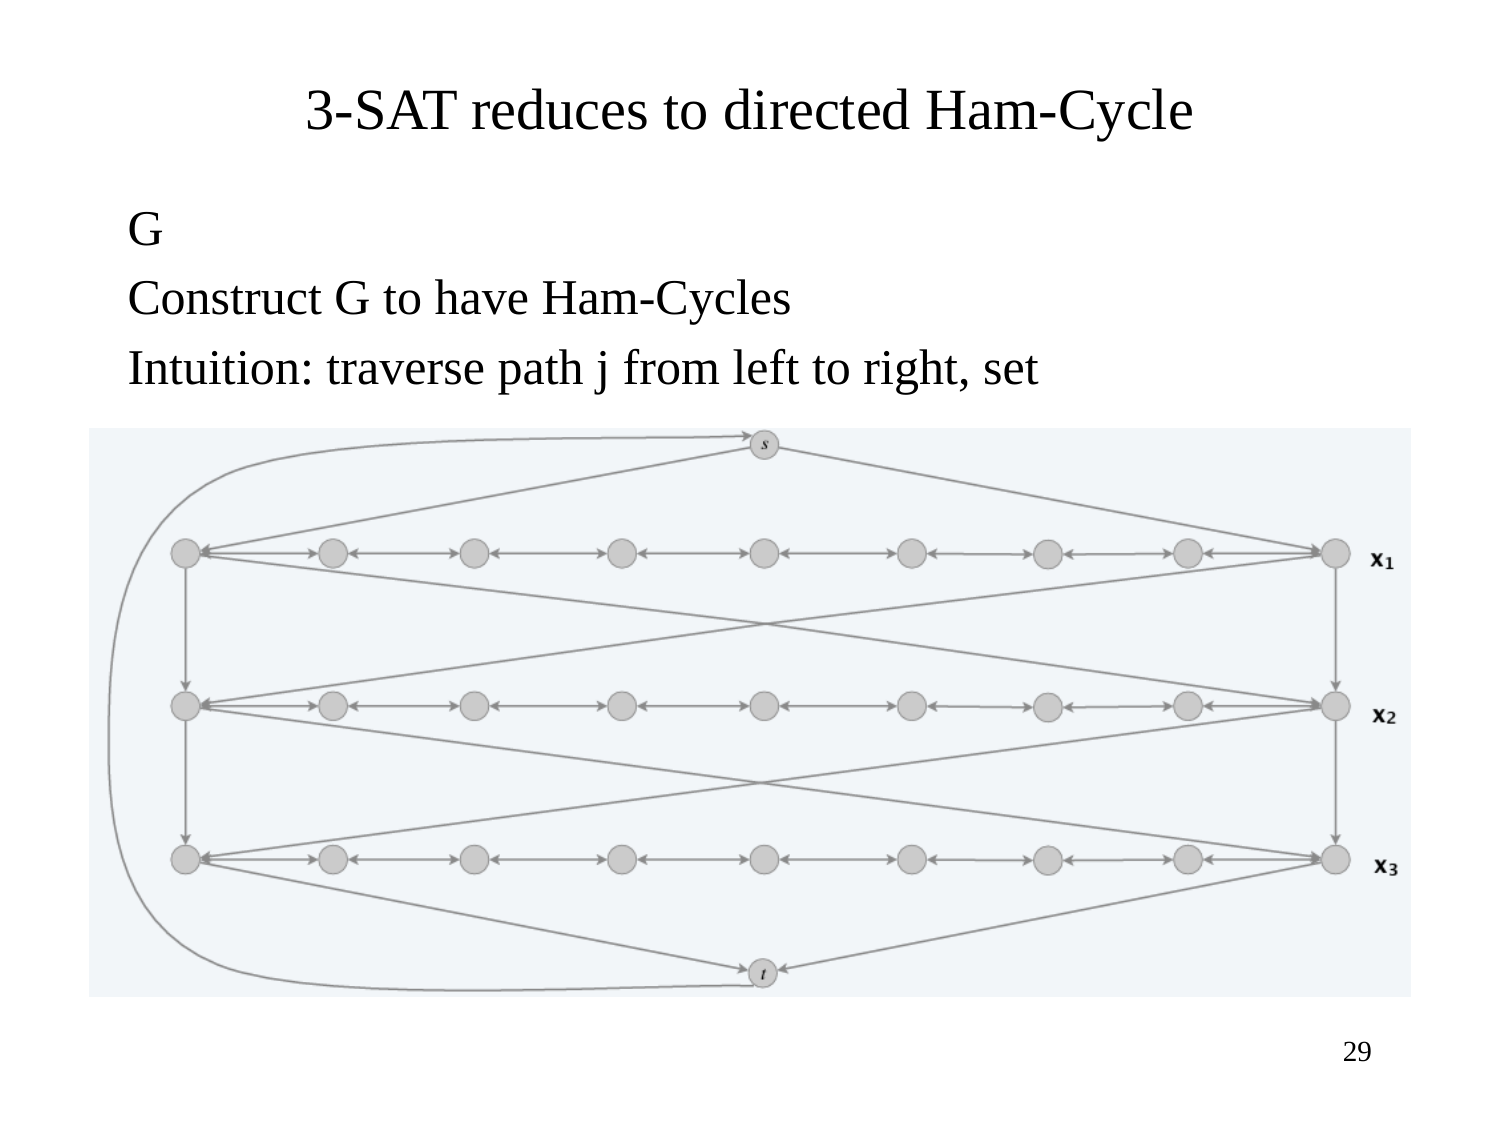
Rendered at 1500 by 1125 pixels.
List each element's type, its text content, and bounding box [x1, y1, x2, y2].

slide_number 29 [1074, 1025, 1388, 1100]
title 3-SAT reduces to directed Ham-Cycle [112, 62, 1388, 150]
picture [89, 428, 1411, 997]
